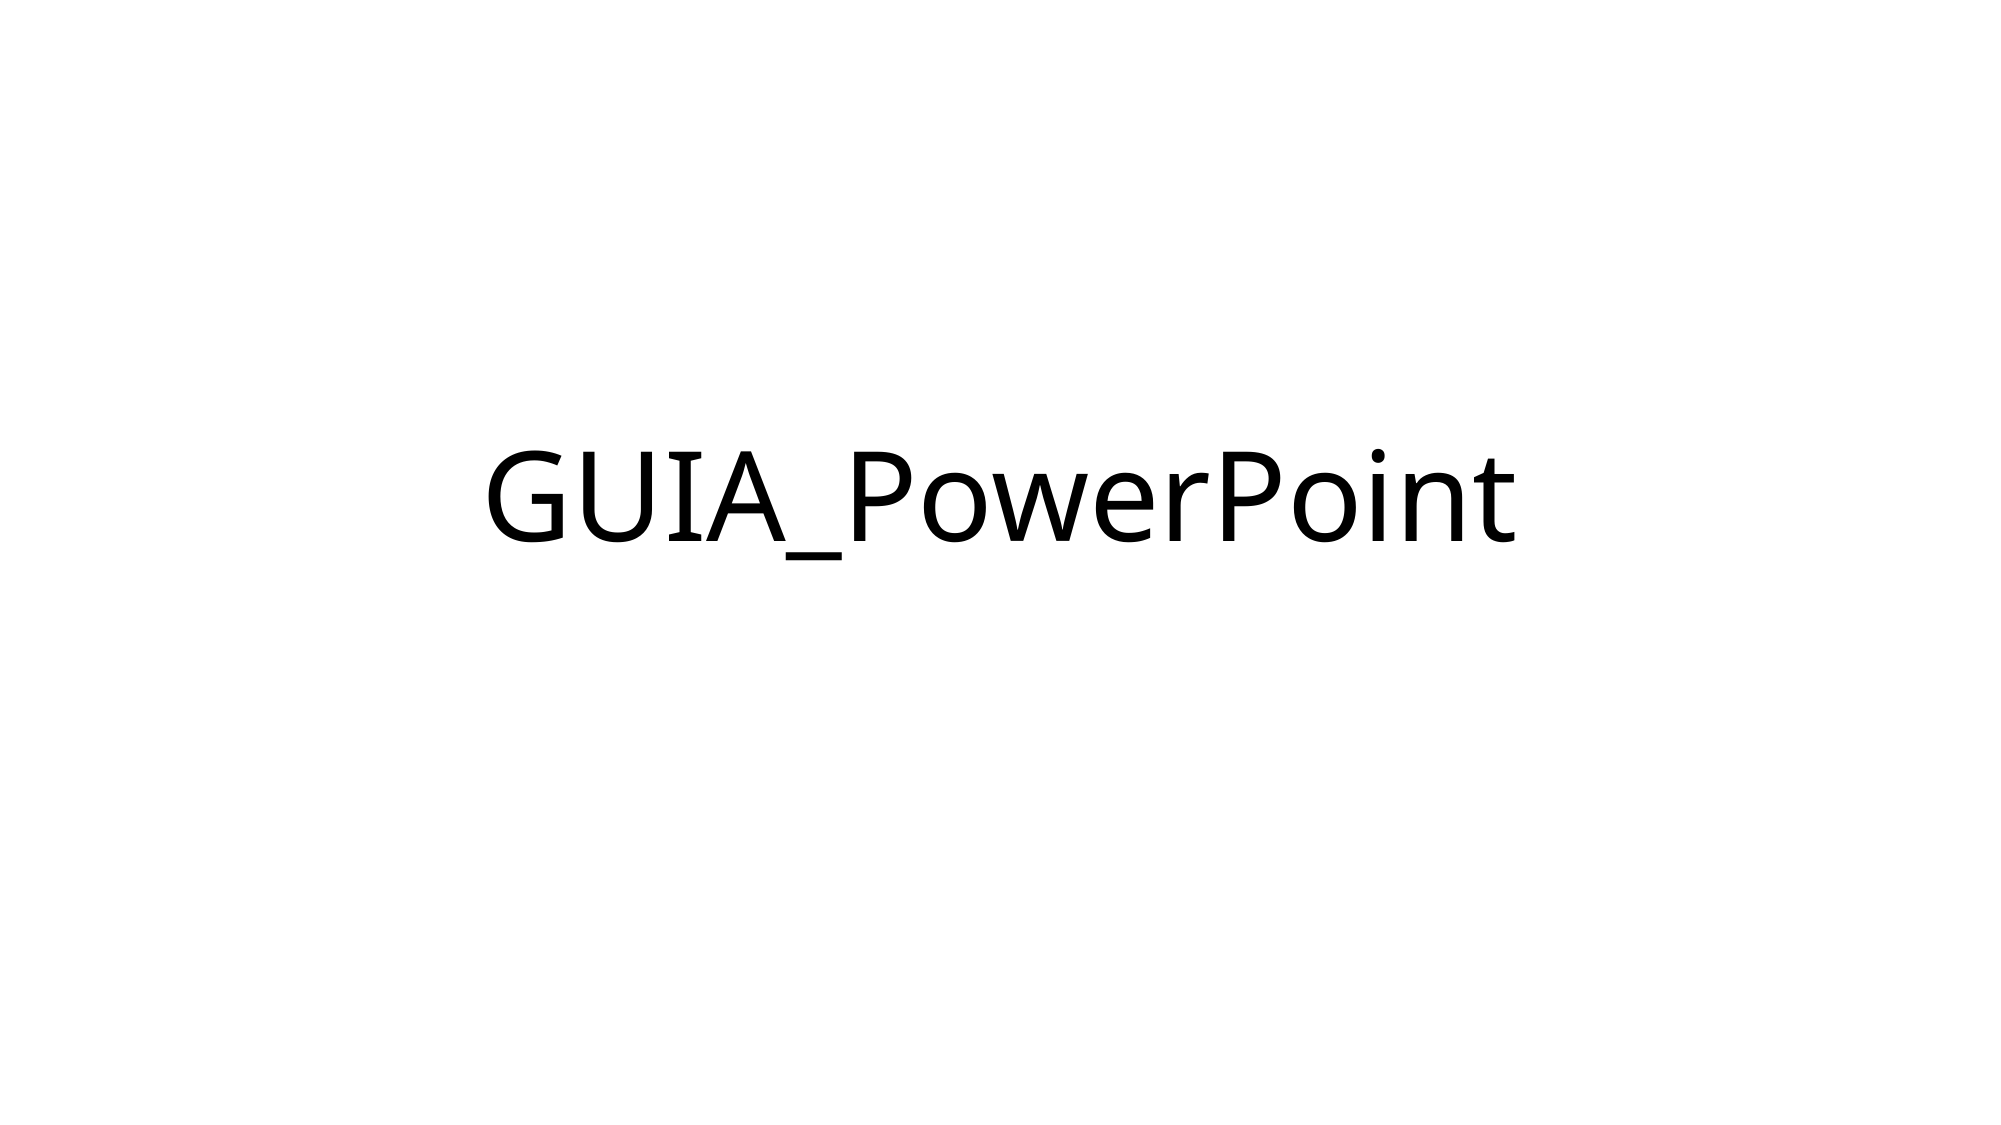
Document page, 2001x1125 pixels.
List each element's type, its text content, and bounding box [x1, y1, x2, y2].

title GUIA_PowerPoint [249, 184, 1750, 576]
